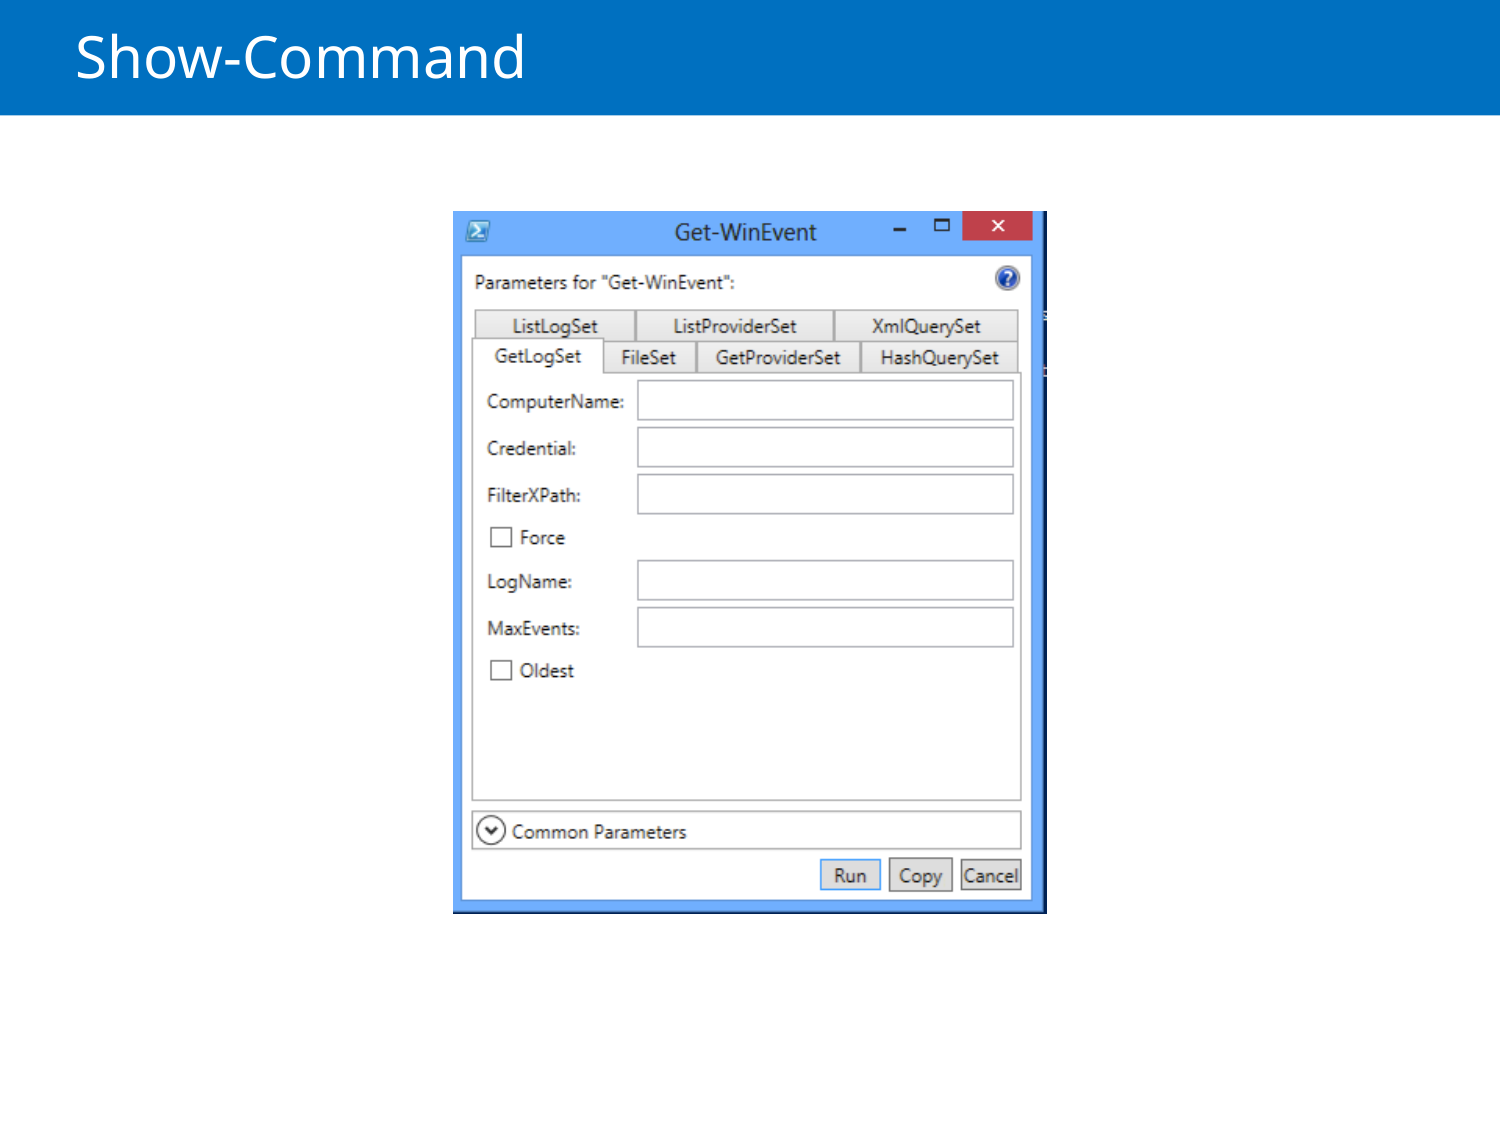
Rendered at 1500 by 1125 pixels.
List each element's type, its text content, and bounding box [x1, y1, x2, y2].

title Show-Command [75, 0, 1351, 122]
picture [452, 211, 1048, 914]
